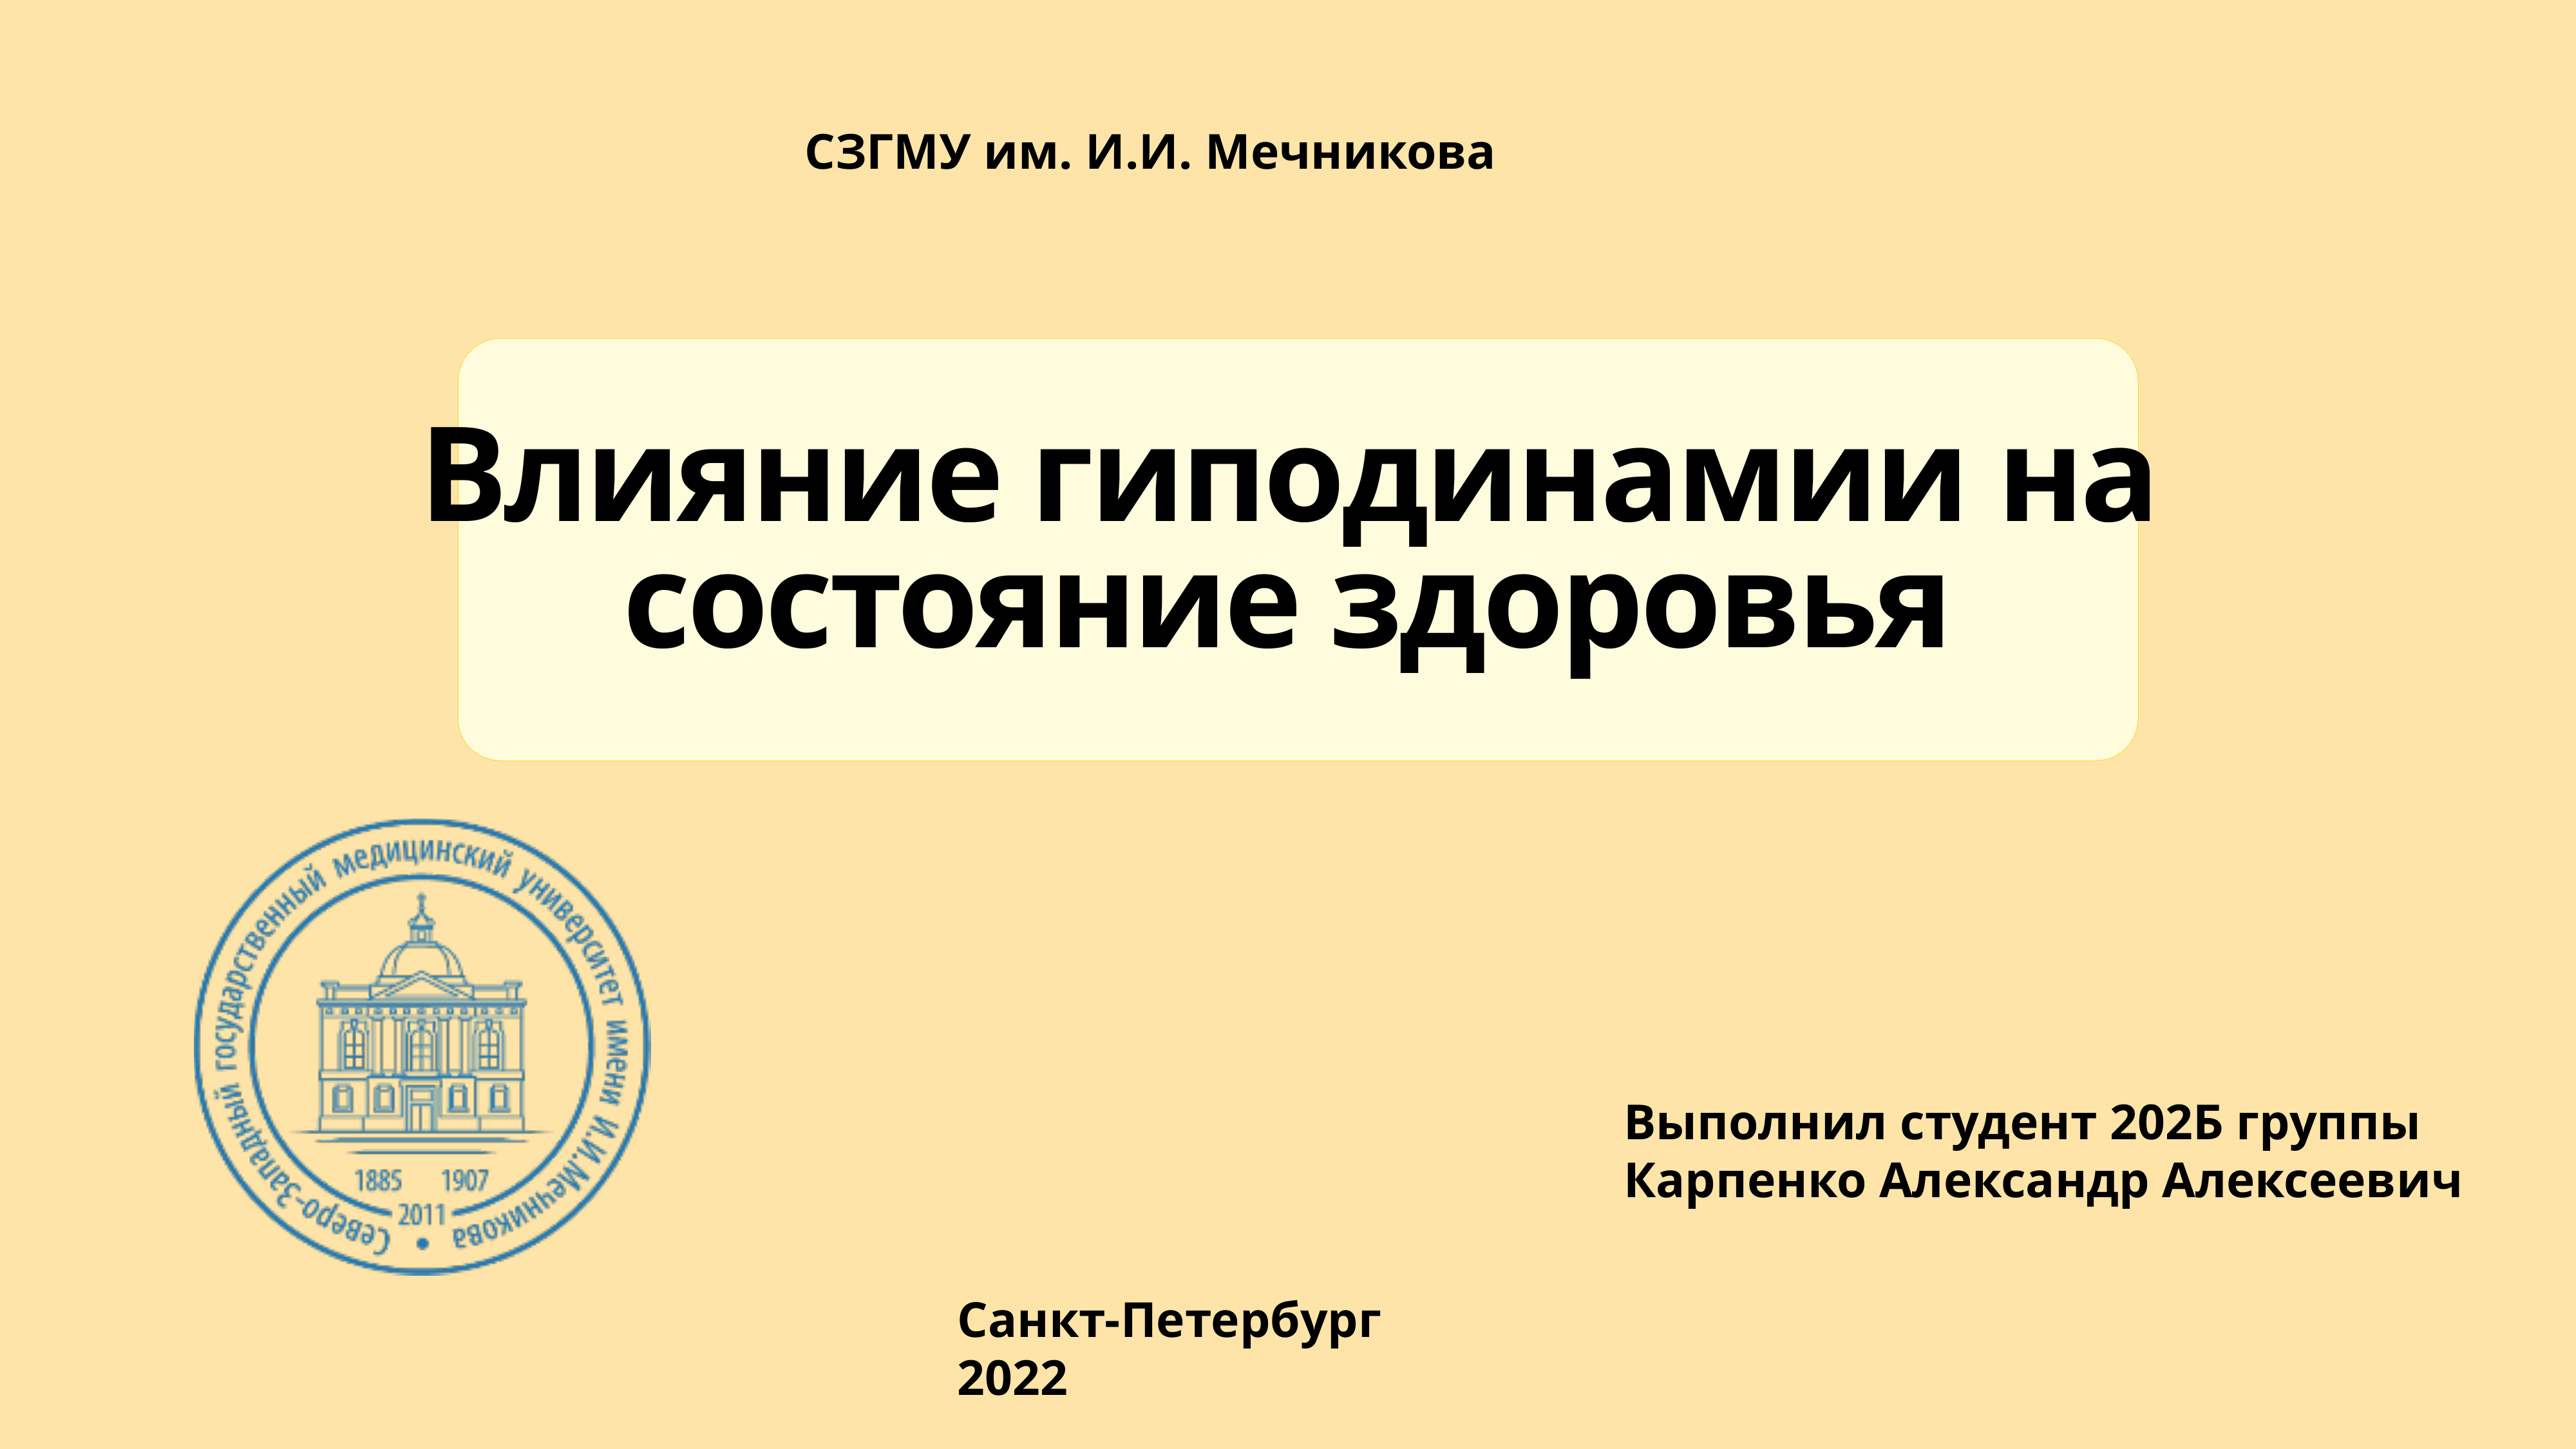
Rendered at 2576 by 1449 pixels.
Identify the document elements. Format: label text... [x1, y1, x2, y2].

list Санкт-Петербург 2022 [952, 1283, 1414, 1434]
text_box Выполнил студент 202Б группы Карпенко Александр Алексеевич [1618, 1086, 2576, 1287]
picture [193, 819, 651, 1276]
text_box СЗГМУ им. И.И. Мечникова [799, 115, 1577, 184]
title Влияние гиподинамии на состояние здоровья [193, 374, 2383, 679]
text_box [458, 679, 2139, 761]
text_box [459, 338, 2138, 374]
